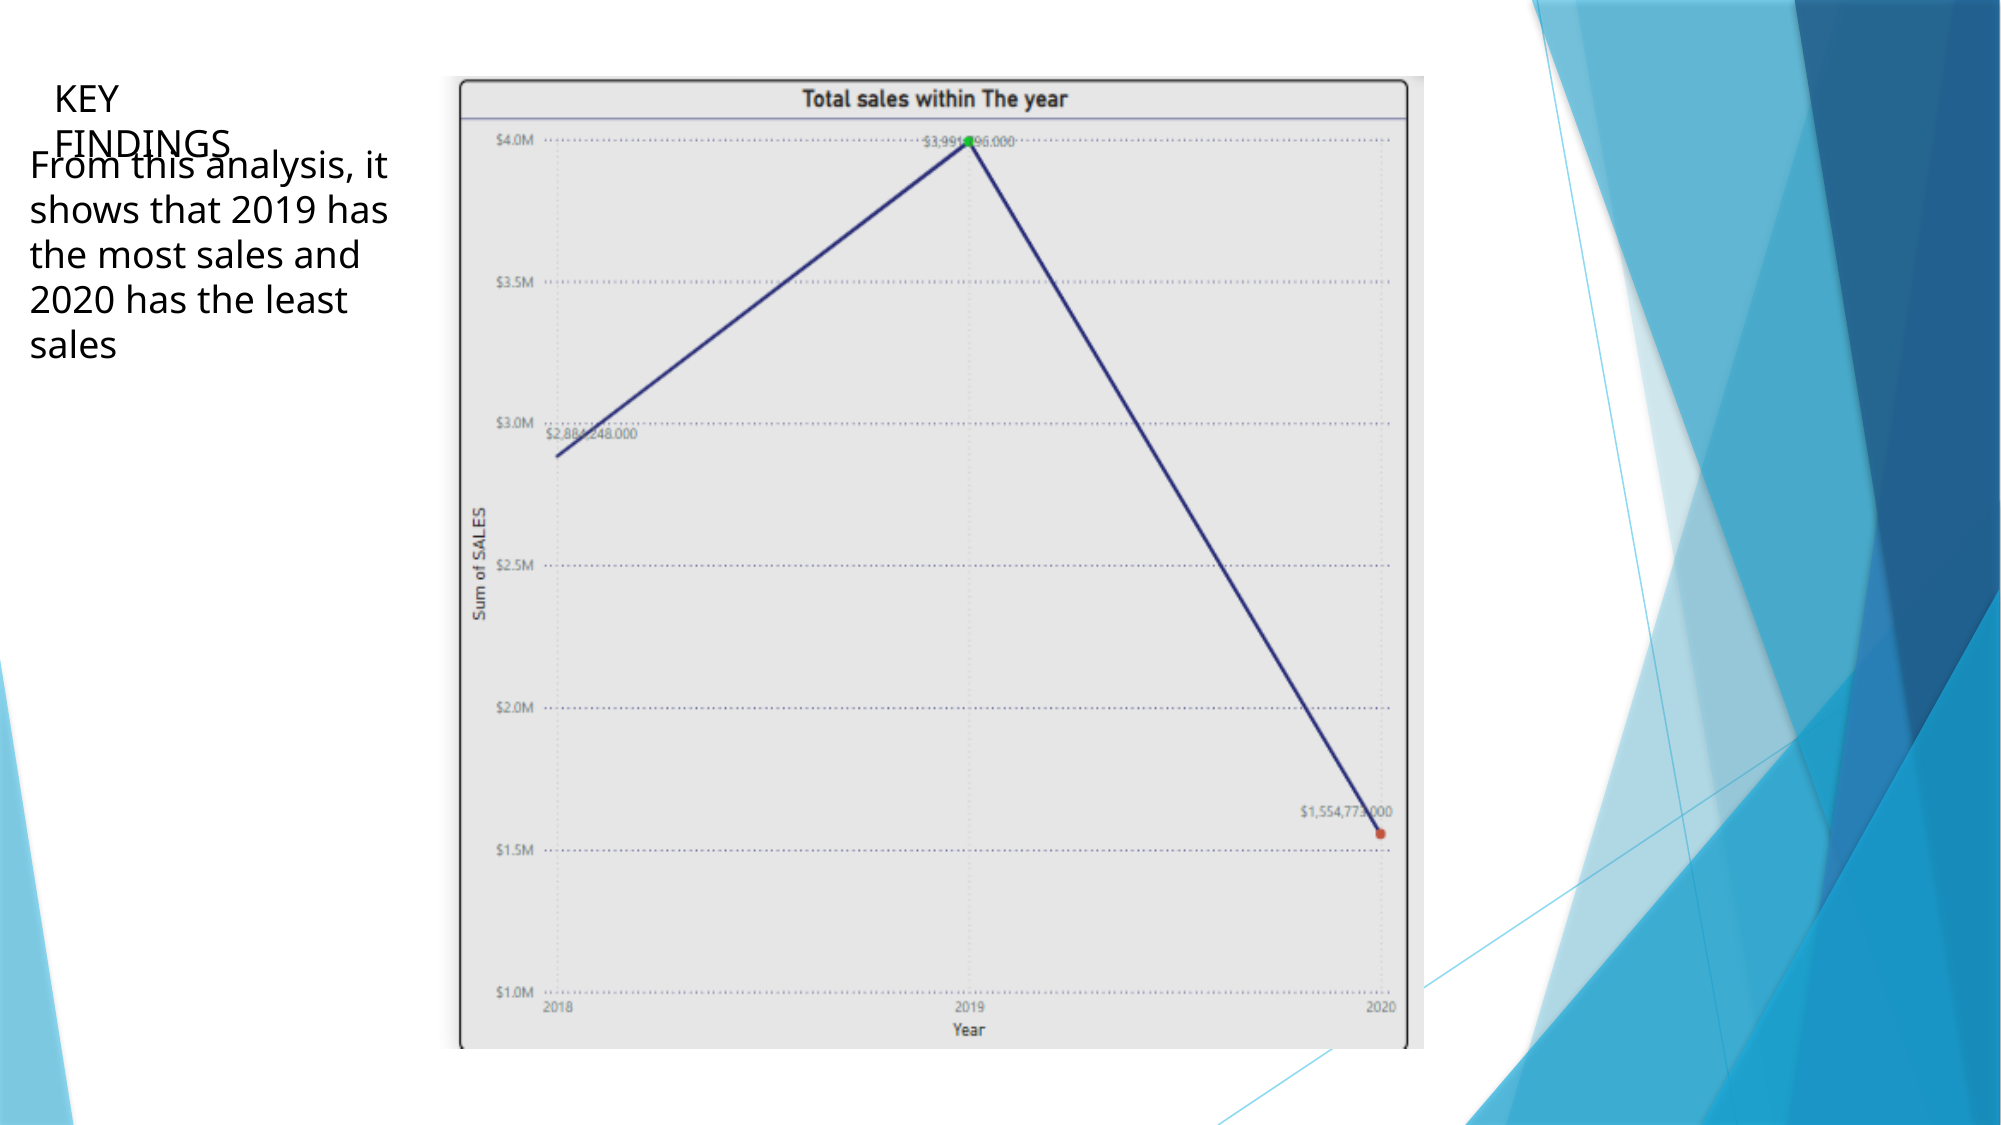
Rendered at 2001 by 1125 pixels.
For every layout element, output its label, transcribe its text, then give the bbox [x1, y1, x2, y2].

text_box KEY FINDINGS [39, 22, 316, 134]
picture [439, 76, 1424, 1049]
text_box From this analysis, it shows that 2019 has the most sales and 2020 has the least sales [14, 134, 434, 419]
